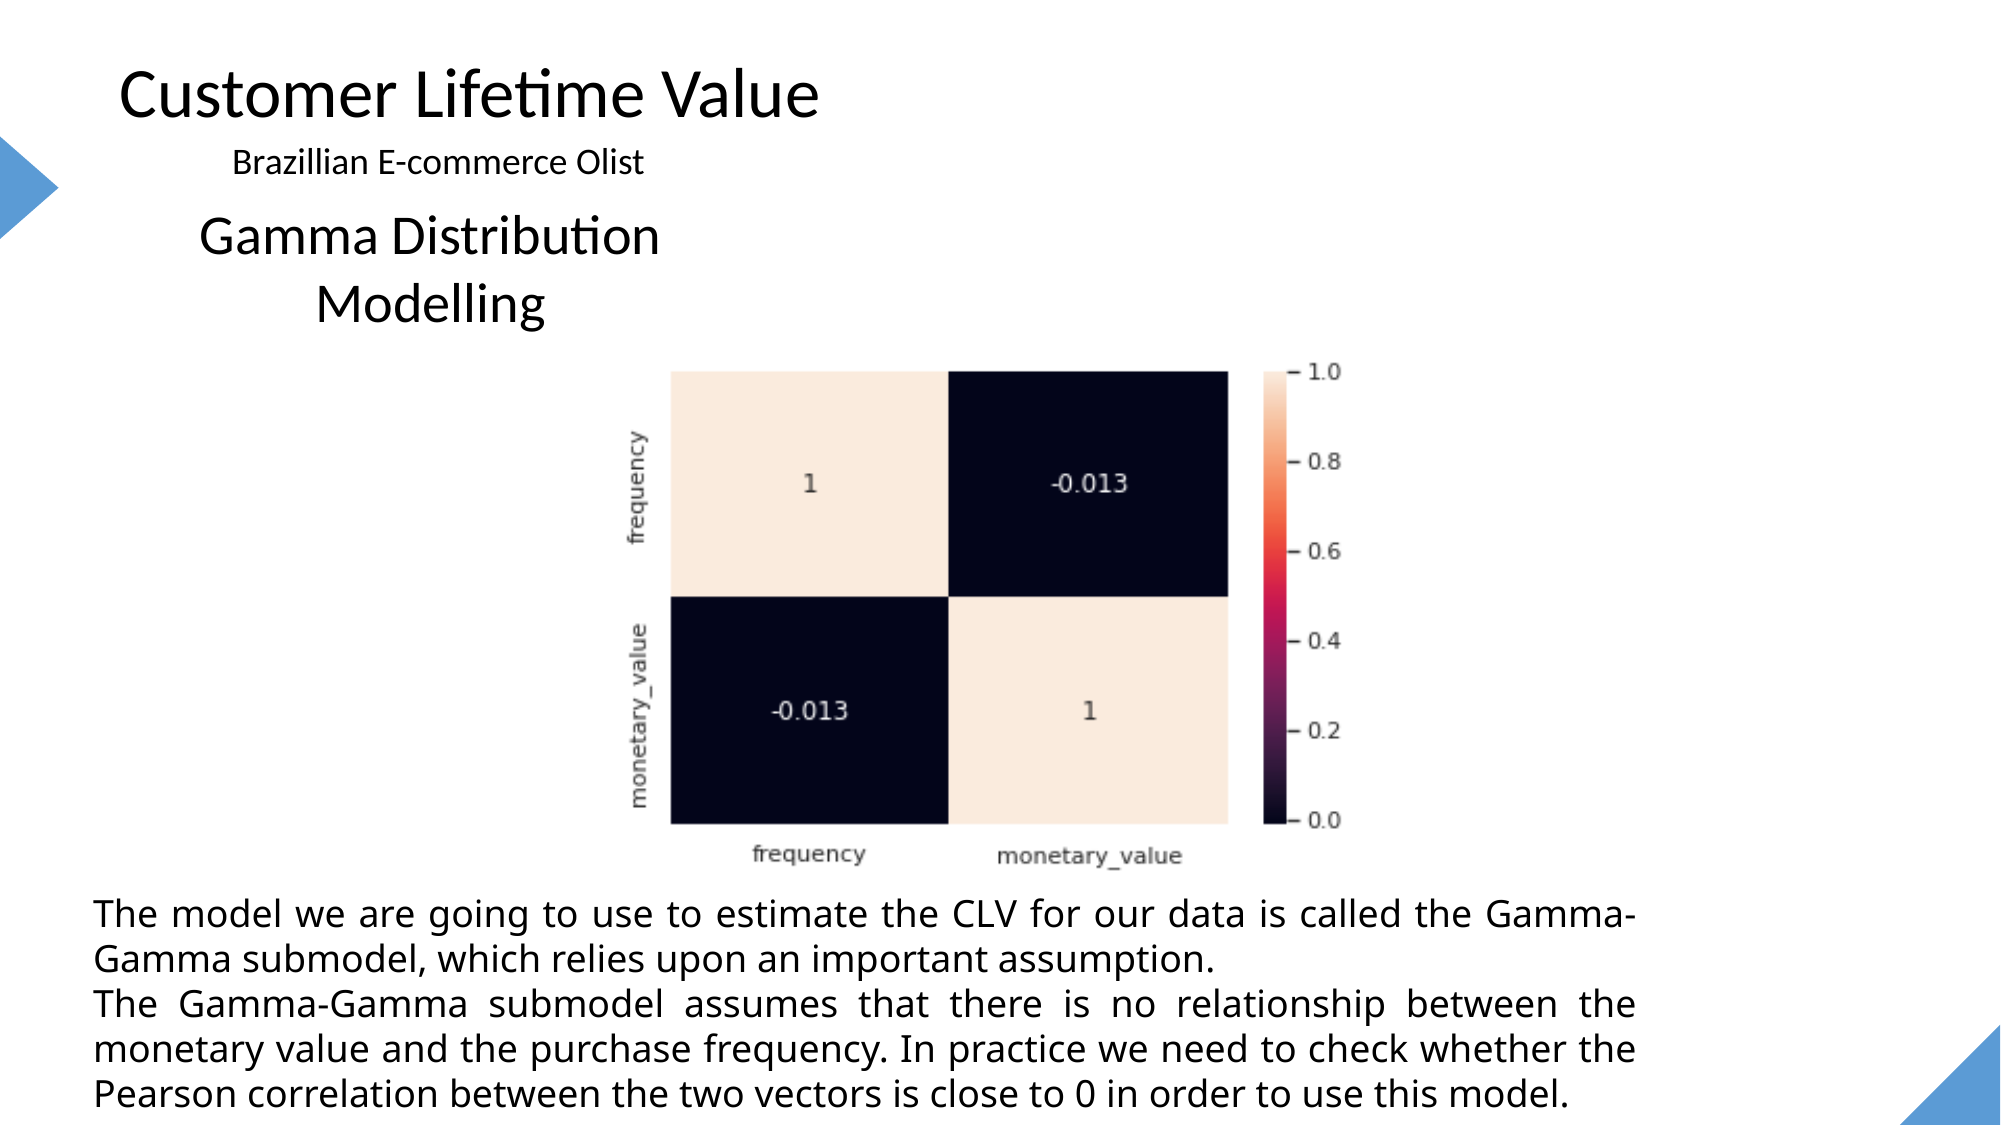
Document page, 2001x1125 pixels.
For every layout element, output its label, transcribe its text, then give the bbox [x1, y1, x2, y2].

picture [613, 349, 1358, 883]
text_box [75, 38, 866, 343]
text_box The model we are going to use to estimate the CLV for our data is called the Gamma-Gamma submodel, which relies upon an important assumption. The Gamma-Gamma submodel assumes that there is no relationship between the monetary value and the purchase frequency. In practice we need to check whether the Pearson correlation between the two vectors is close to 0 in order to use this model. [78, 882, 1653, 1123]
